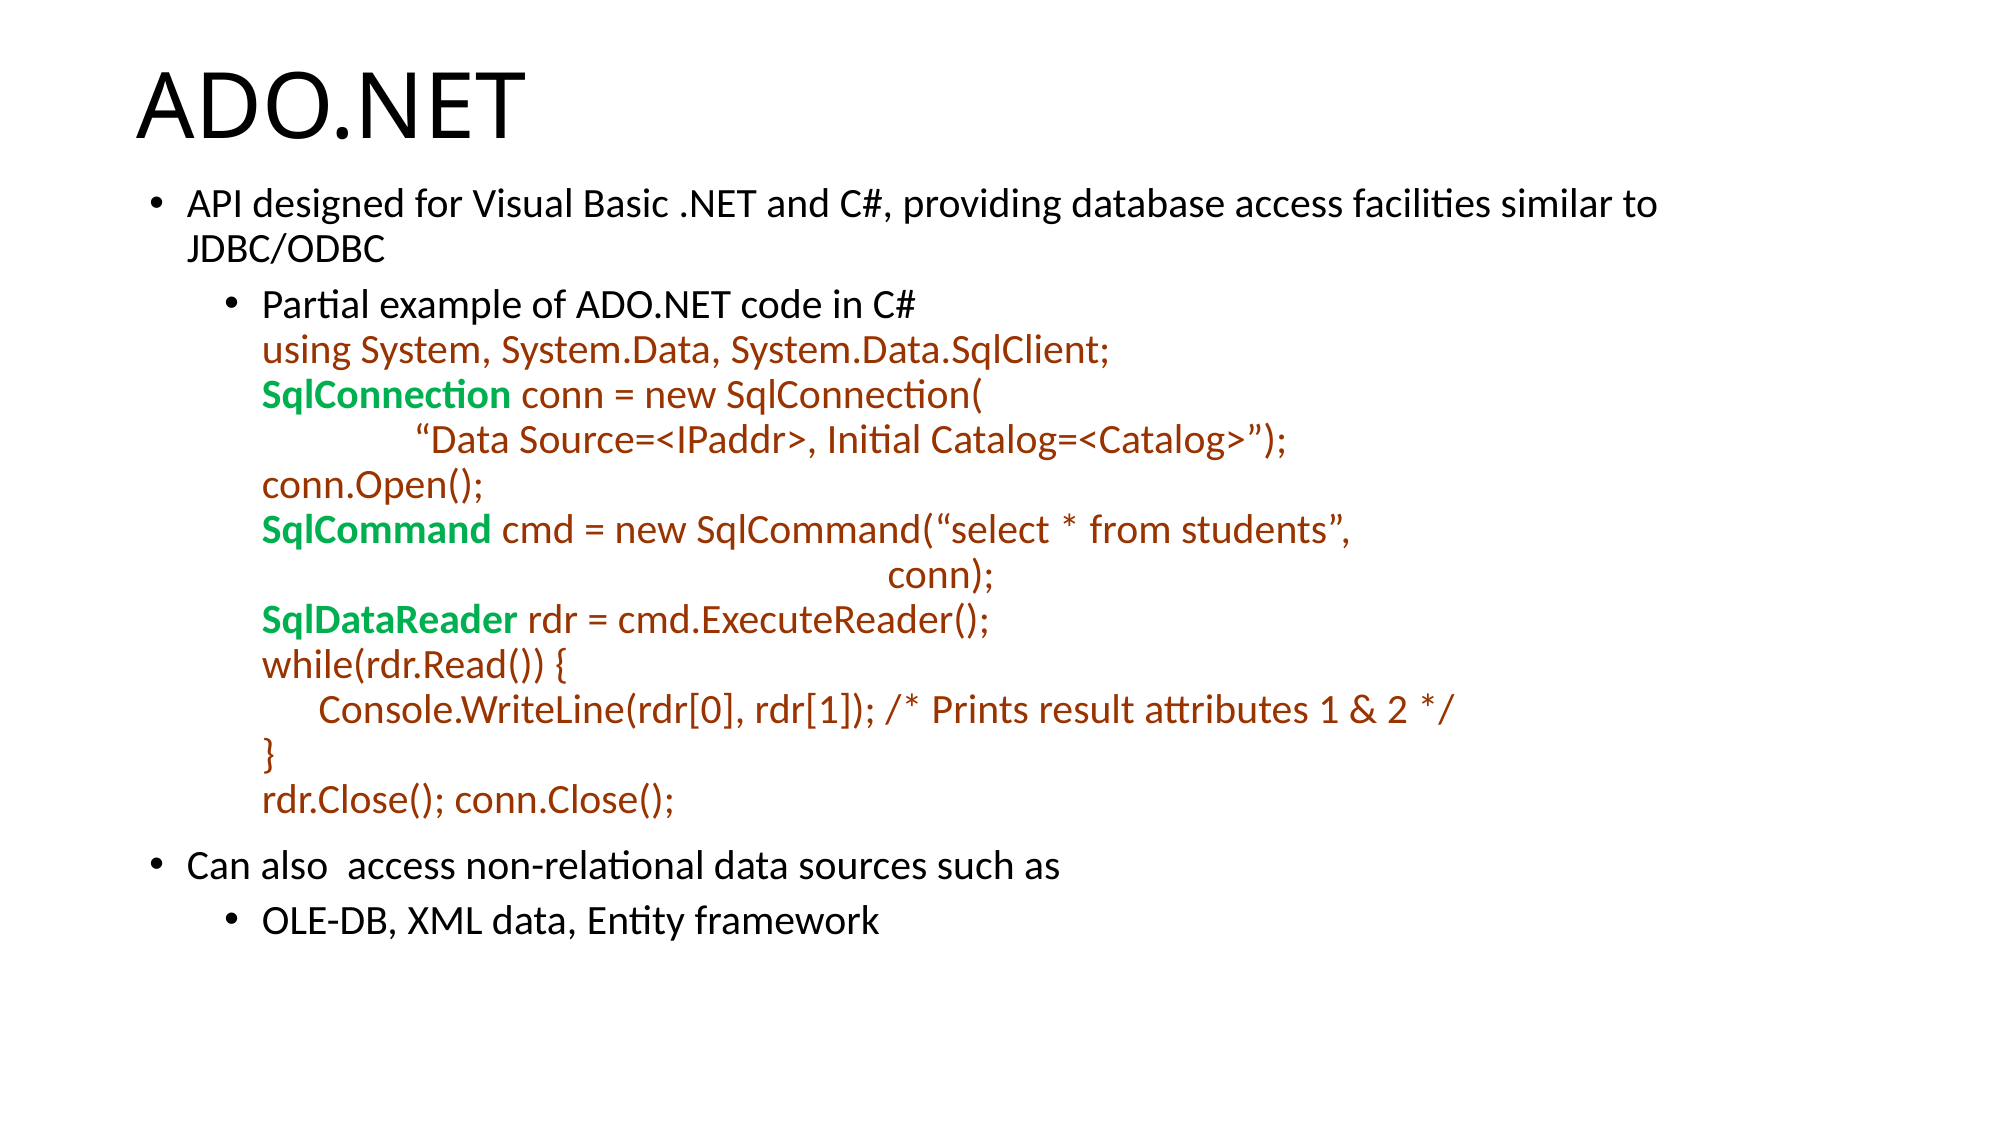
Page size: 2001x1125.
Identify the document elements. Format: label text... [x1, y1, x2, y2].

title ADO.NET [121, 0, 1847, 218]
list API designed for Visual Basic .NET and C#, providing database access facilities similar to JDBC/ODBC Partial example of ADO.NET code in C# using System, System.Data, System.Data.SqlClient; SqlConnection conn = new SqlConnection( “Data Source=<IPaddr>, Initial Catalog=<Catalog>”); conn.Open(); SqlCommand cmd = new SqlCommand(“select * from students”, conn); SqlDataReader rdr = cmd.ExecuteReader(); while(rdr.Read()) { Console.WriteLine(rdr[0], rdr[1]); /* Prints result attributes 1 & 2 */ } rdr.Close(); conn.Close(); Can also access non-relational data sources such as OLE-DB, XML data, Entity framework [134, 174, 1750, 1062]
